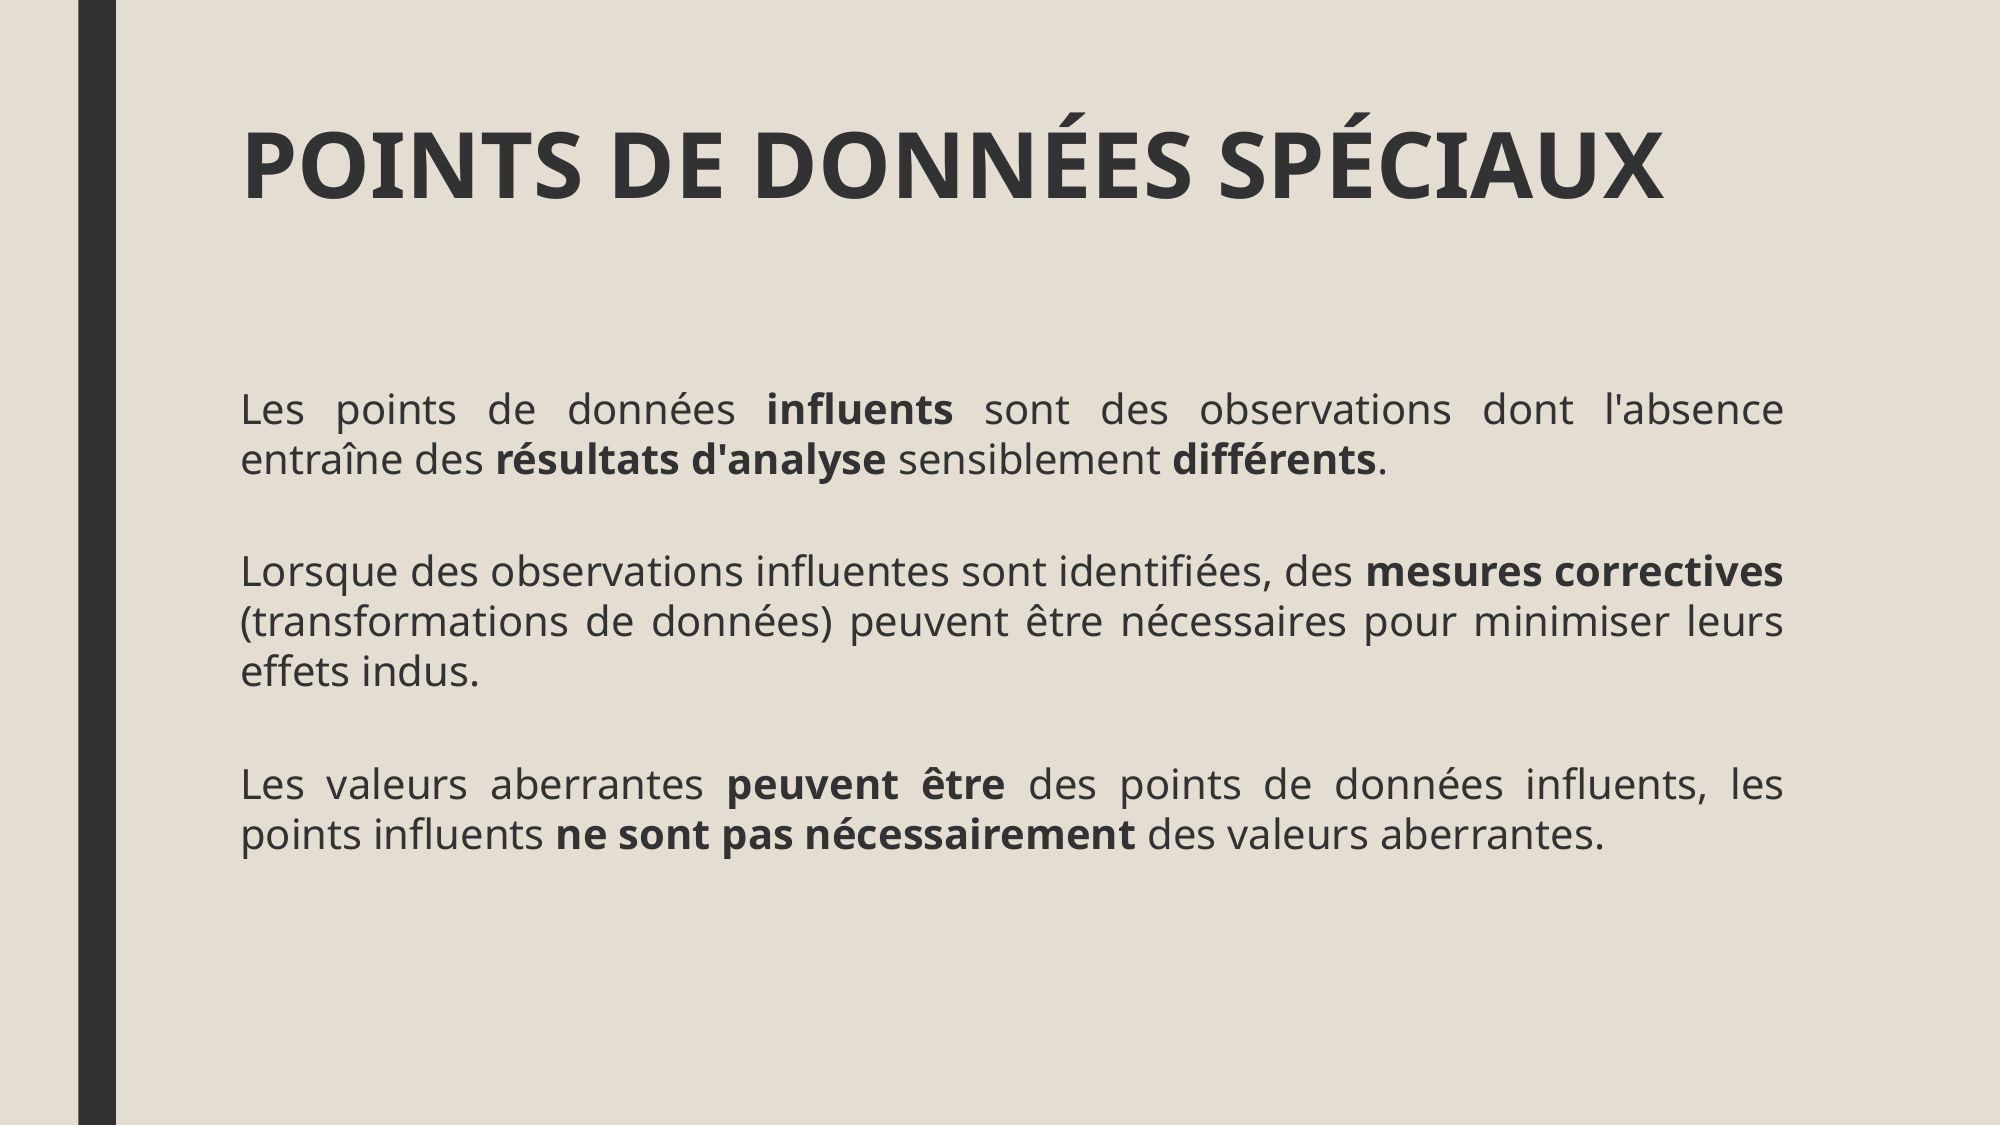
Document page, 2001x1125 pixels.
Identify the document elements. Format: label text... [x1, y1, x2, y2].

list Les points de données influents sont des observations dont l'absence entraîne des résultats d'analyse sensiblement différents. Lorsque des observations influentes sont identifiées, des mesures correctives (transformations de données) peuvent être nécessaires pour minimiser leurs effets indus. Les valeurs aberrantes peuvent être des points de données influents, les points influents ne sont pas nécessairement des valeurs aberrantes. [225, 375, 1800, 963]
title POINTS DE DONNÉES SPÉCIAUX [225, 112, 1800, 357]
